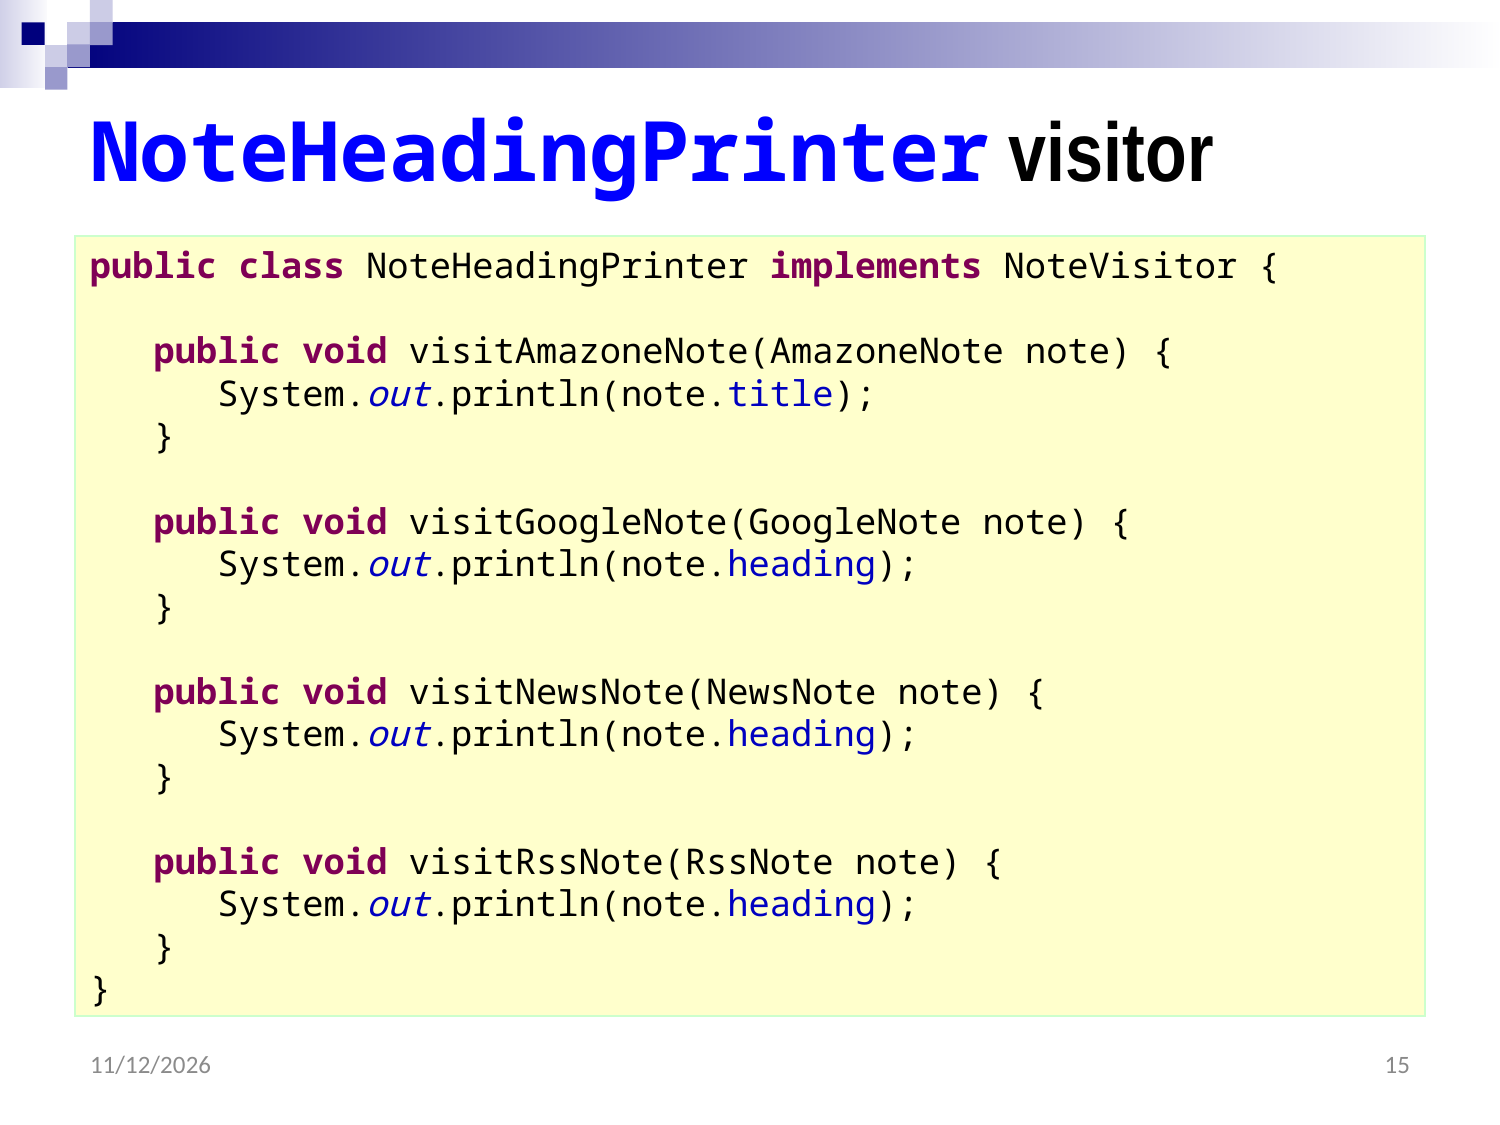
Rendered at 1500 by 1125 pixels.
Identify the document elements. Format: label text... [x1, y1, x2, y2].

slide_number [75, 1037, 425, 1091]
text_box public class NoteHeadingPrinter implements NoteVisitor { public void visitAmazoneNote(AmazoneNote note) { System.out.println(note.title); } public void visitGoogleNote(GoogleNote note) { System.out.println(note.heading); } public void visitNewsNote(NewsNote note) { System.out.println(note.heading); } public void visitRssNote(RssNote note) { System.out.println(note.heading); } } [74, 236, 1425, 1017]
slide_number 15 [1074, 1037, 1425, 1091]
title NoteHeadingPrinter visitor [75, 69, 1425, 228]
